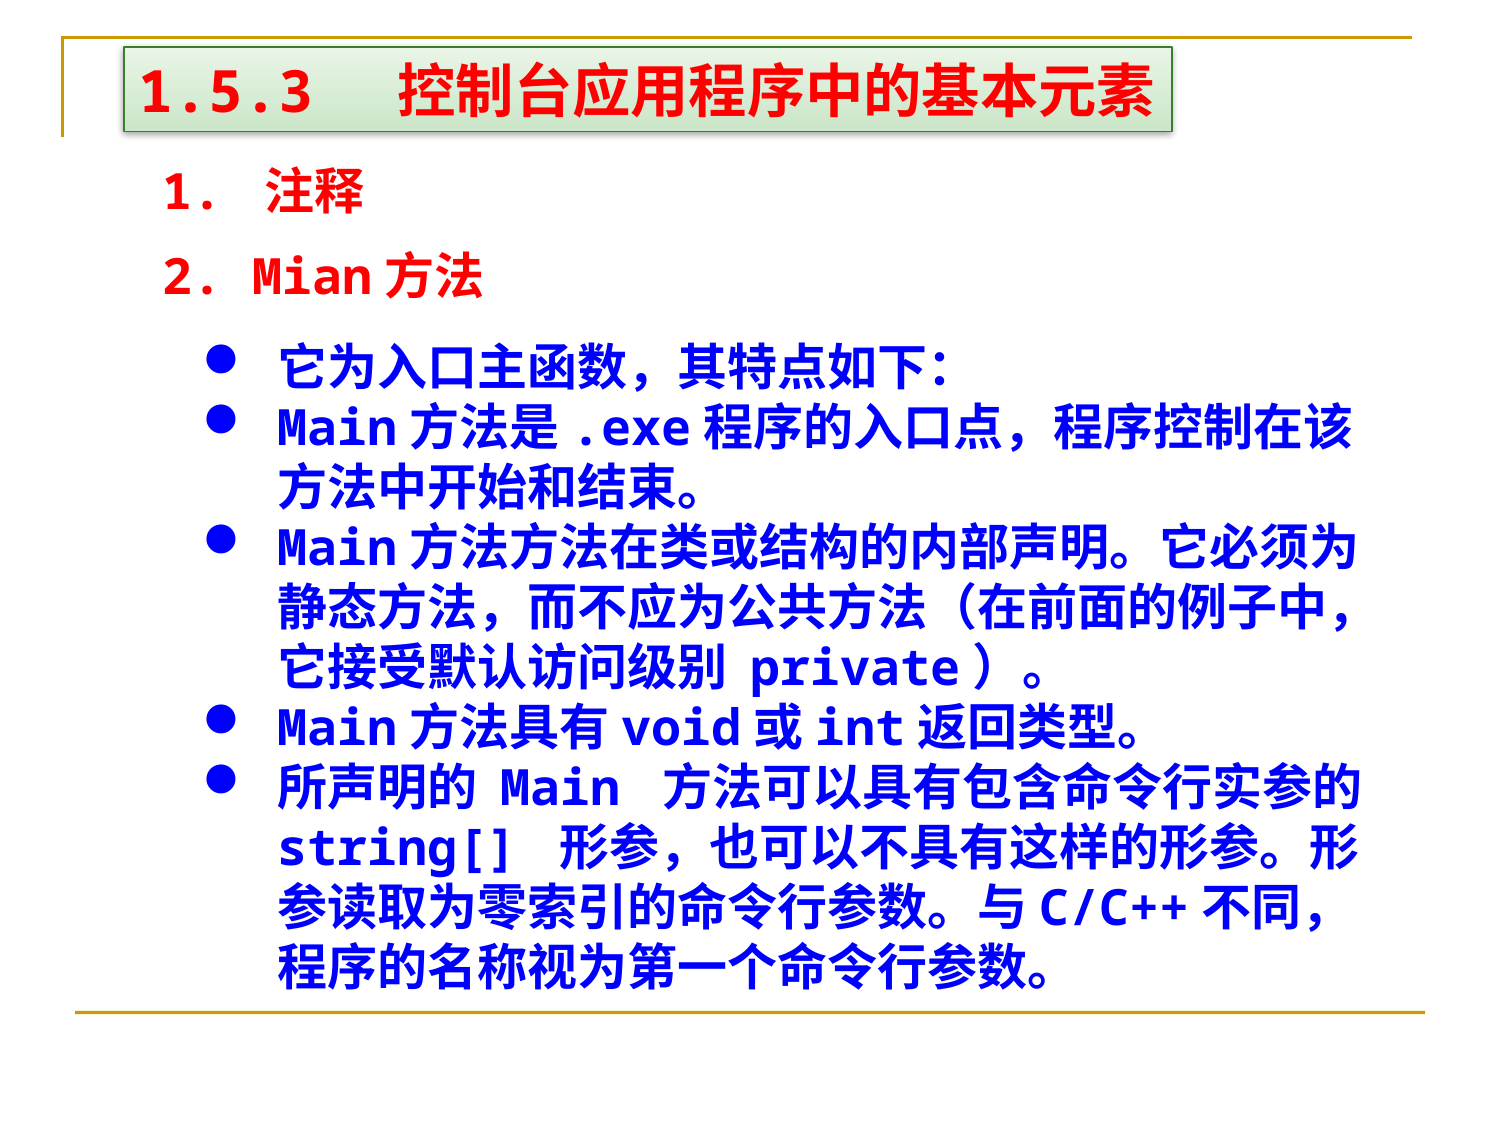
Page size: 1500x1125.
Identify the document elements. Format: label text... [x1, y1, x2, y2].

text_box 1.5.3 控制台应用程序中的基本元素 [123, 46, 1173, 132]
text_box 1. 注释 2. Mian方法 [147, 152, 1140, 313]
text_box 它为入口主函数，其特点如下： Main方法是.exe程序的入口点，程序控制在该方法中开始和结束。 Main方法方法在类或结构的内部声明。它必须为静态方法，而不应为公共方法（在前面的例子中，它接受默认访问级别 private）。 Main方法具有void或int返回类型。 所声明的 Main 方法可以具有包含命令行实参的 string[] 形参，也可以不具有这样的形参。形参读取为零索引的命令行参数。与C/C++不同，程序的名称视为第一个命令行参数。 [187, 328, 1407, 1003]
